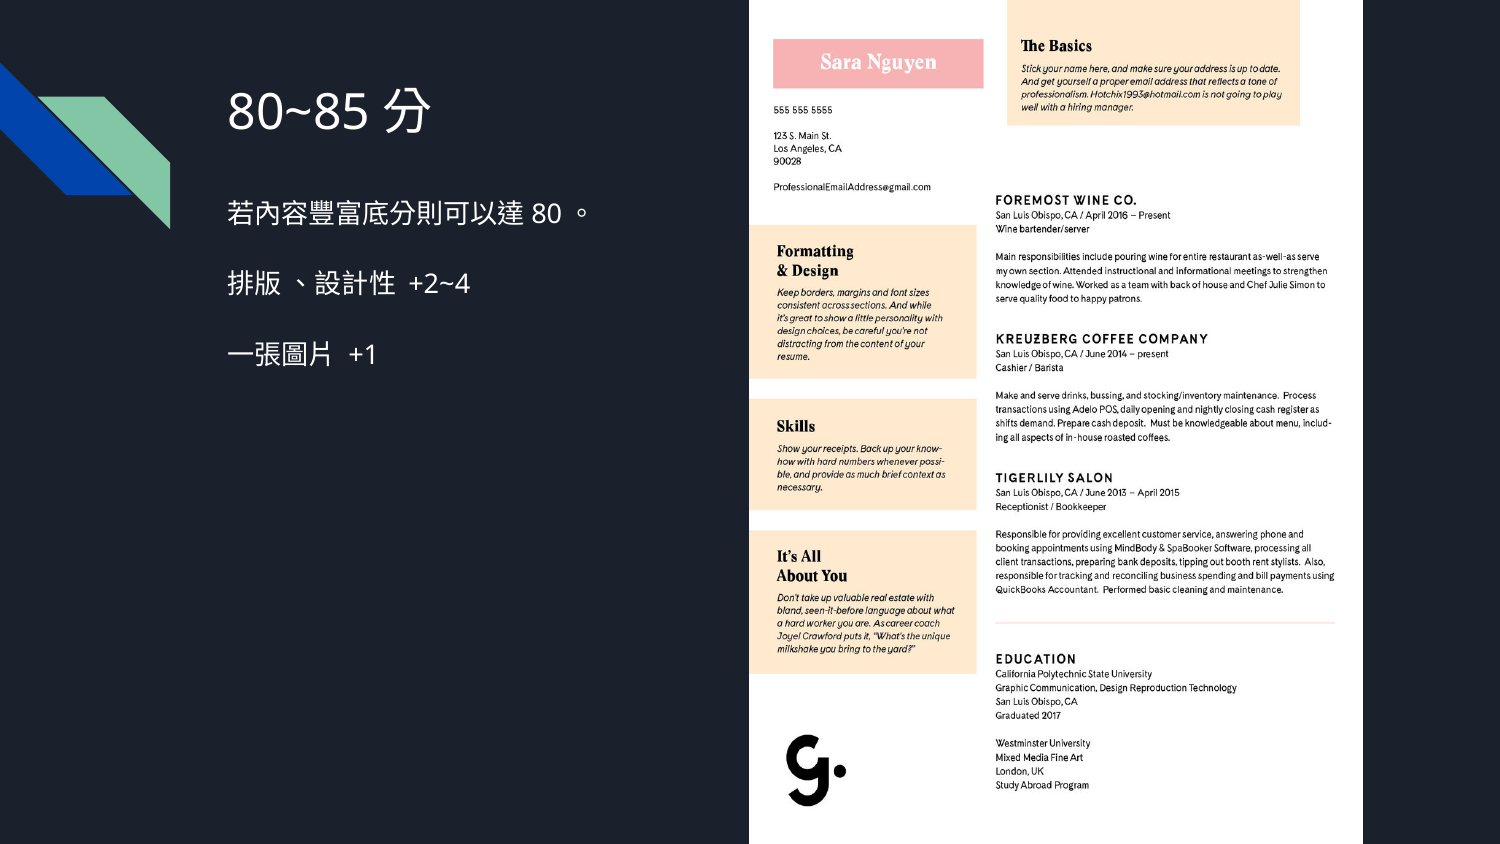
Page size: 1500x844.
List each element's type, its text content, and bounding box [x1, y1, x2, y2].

list 若內容豐富底分則可以達80。 排版 、設計性 +2~4 一張圖片 +1 [212, 176, 725, 814]
title 80~85分 [212, 64, 714, 176]
picture [749, 0, 1364, 844]
